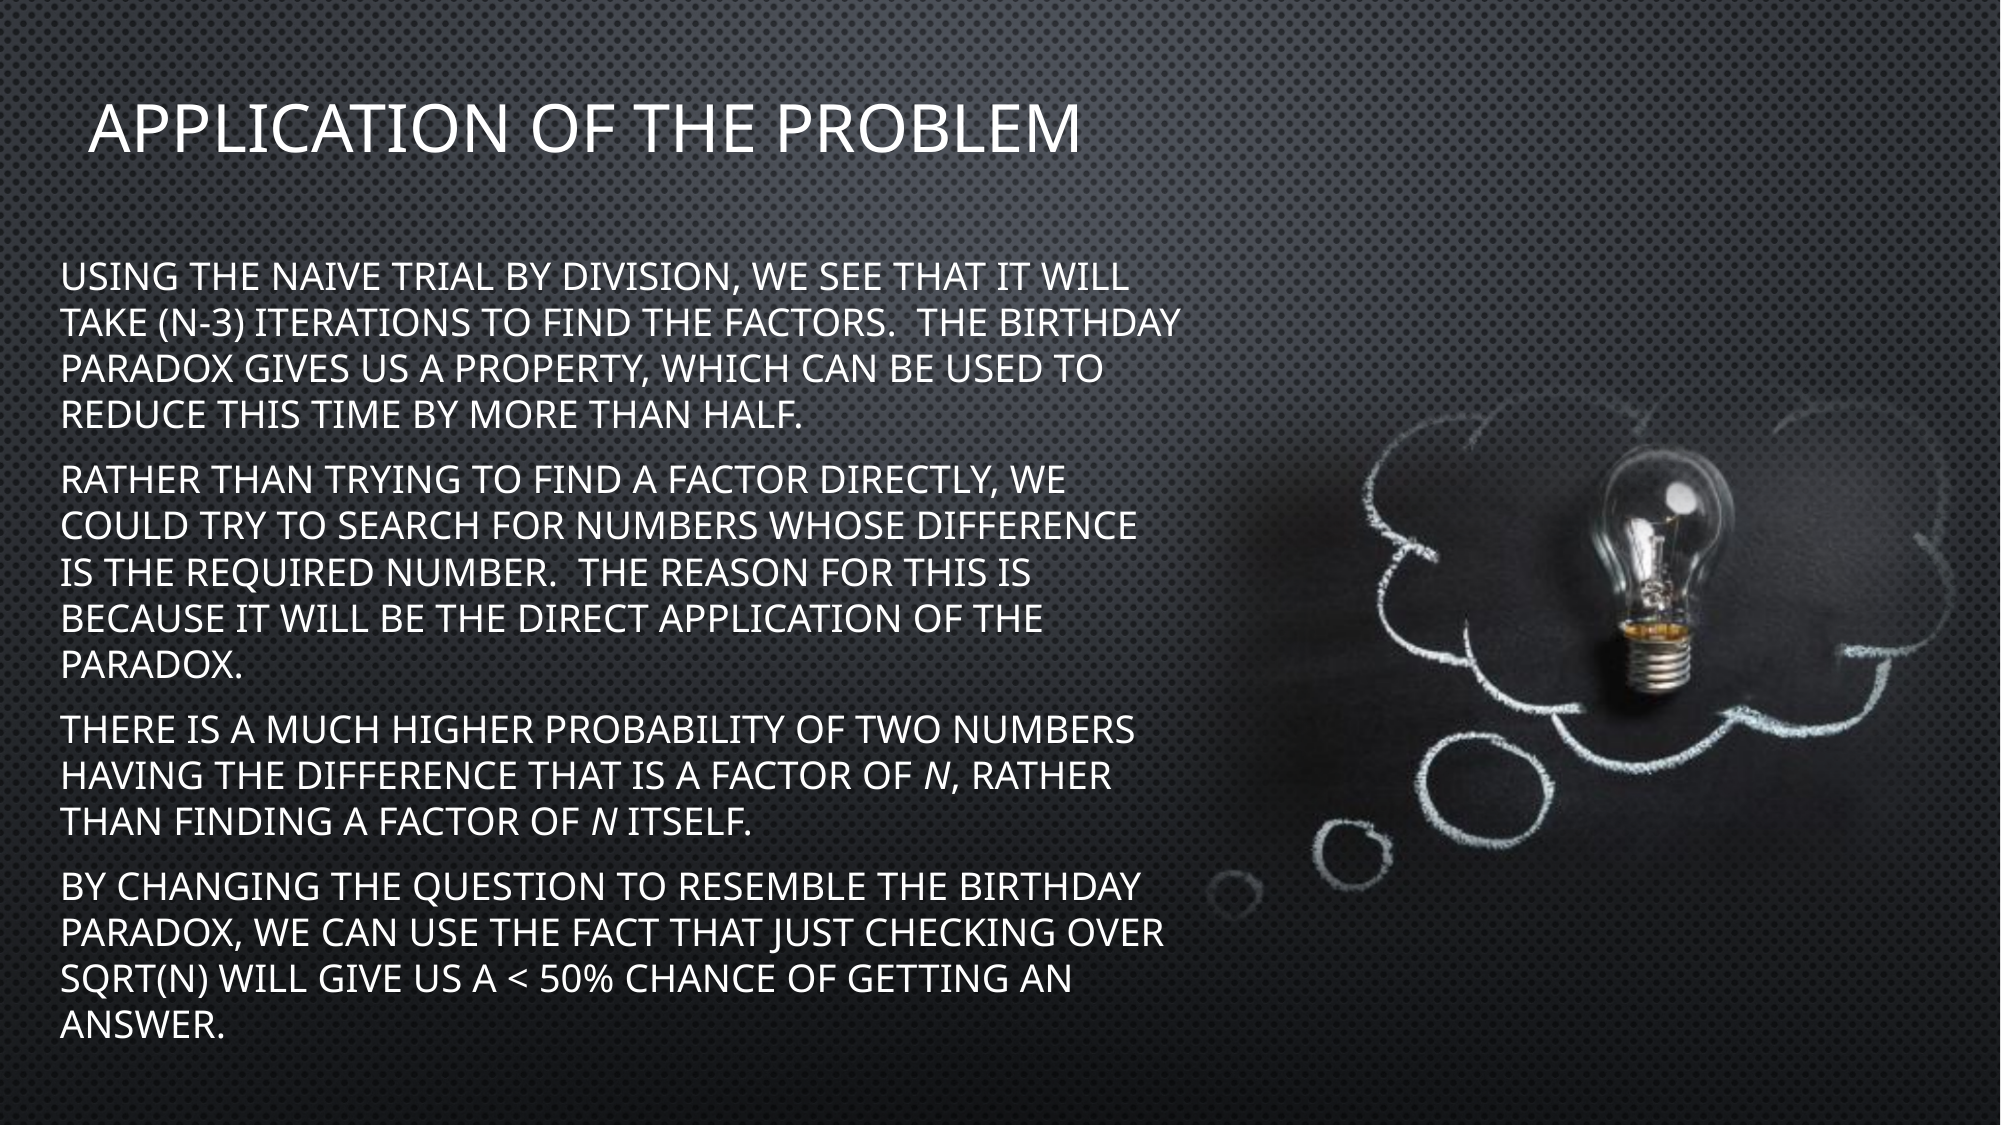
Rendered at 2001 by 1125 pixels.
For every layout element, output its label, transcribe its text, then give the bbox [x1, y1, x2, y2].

picture [1125, 360, 2000, 969]
title Application of the problem [73, 0, 1699, 282]
list Using the naive trial by division, we see that it will take (n-3) iterations to find the factors. The birthday paradox gives us a property, which can be used to reduce this time by more than half. Rather than trying to find a factor directly, we could try to search for numbers whose difference is the required number. The reason for this is because it will be the direct application of the paradox. There is a much higher probability of two numbers having the difference that is a factor of n, rather than finding a factor of n itself. By changing the question to resemble the birthday paradox, we can use the fact that just checking over sqrt(n) will give us a < 50% chance of getting an answer. [44, 244, 1199, 1058]
